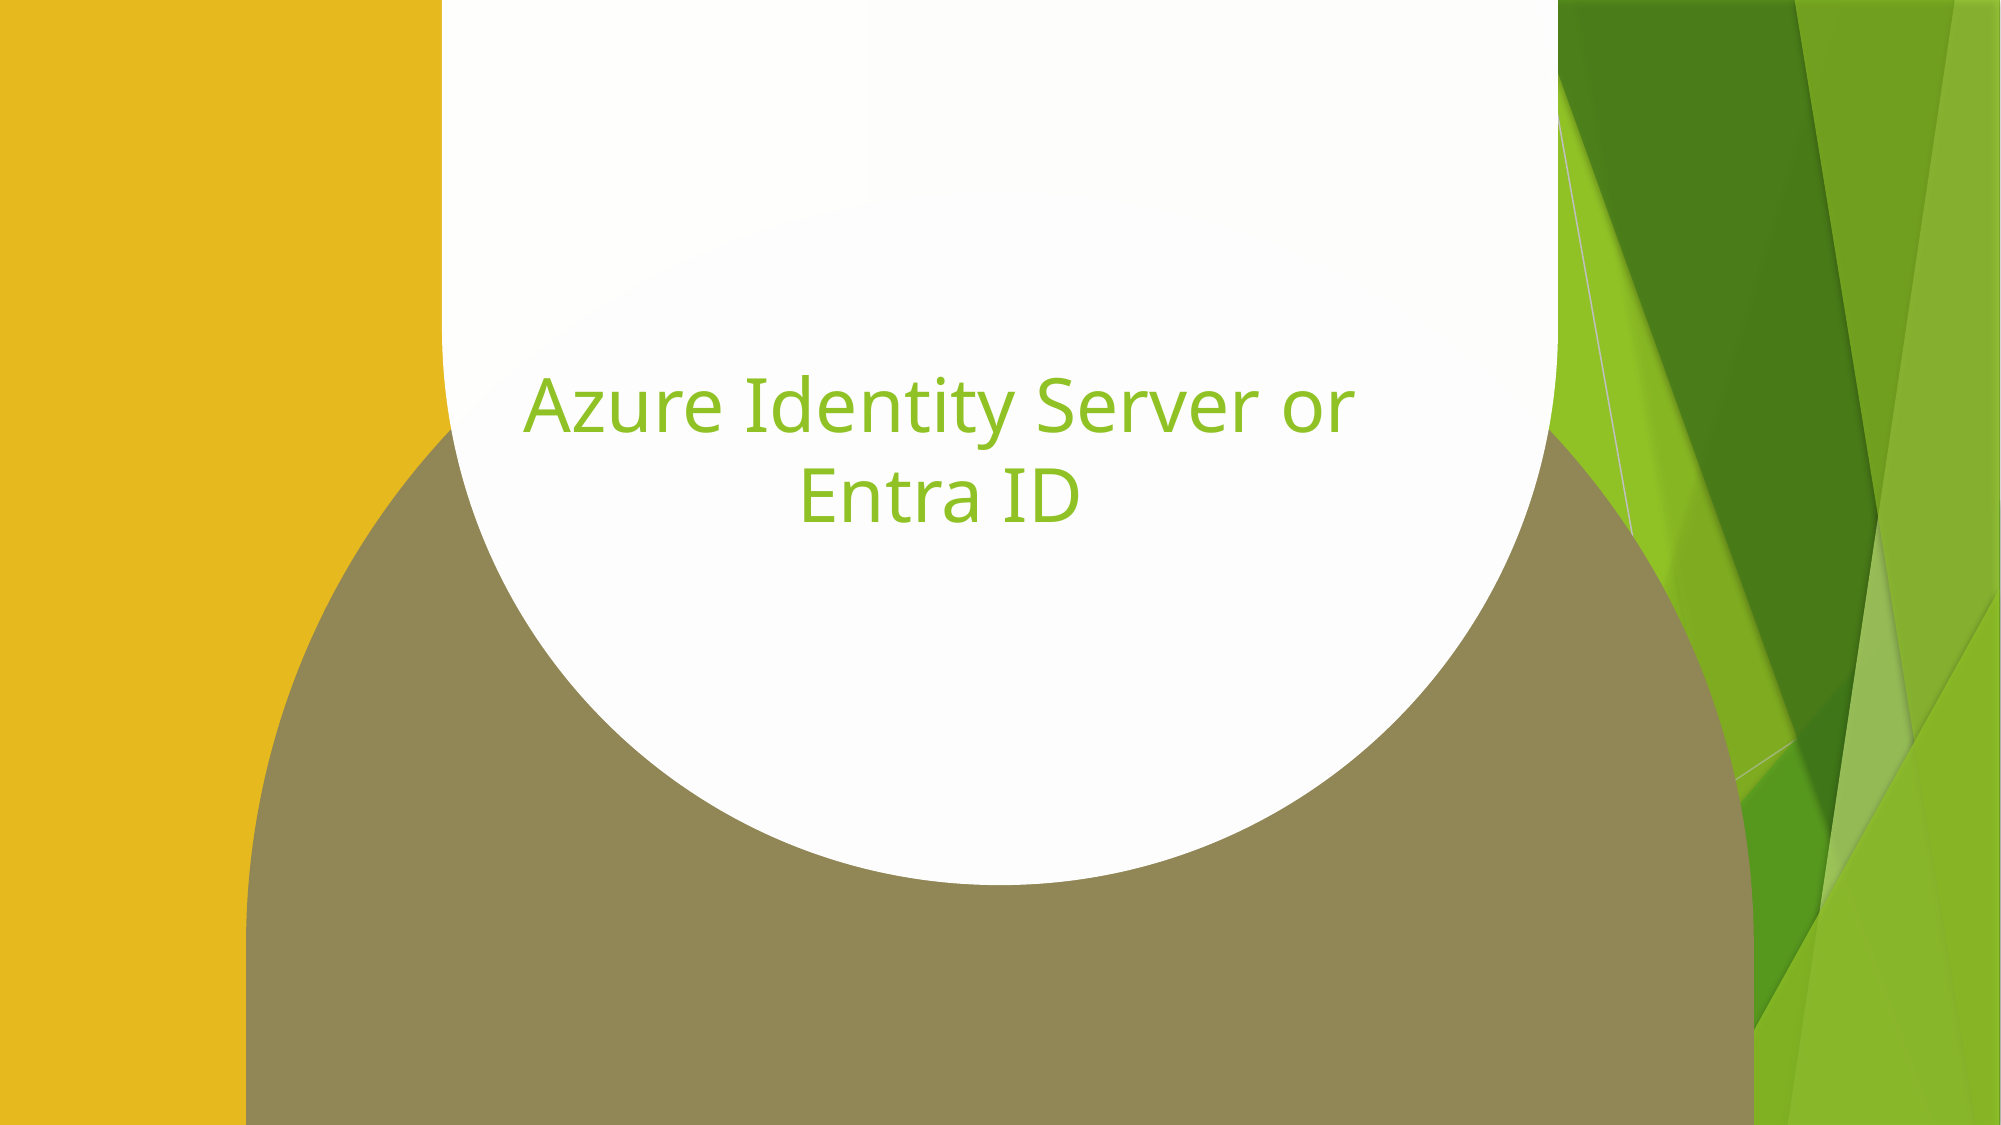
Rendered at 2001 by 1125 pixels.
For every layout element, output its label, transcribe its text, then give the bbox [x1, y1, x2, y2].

title Azure Identity Server or Entra ID [475, 132, 1405, 762]
